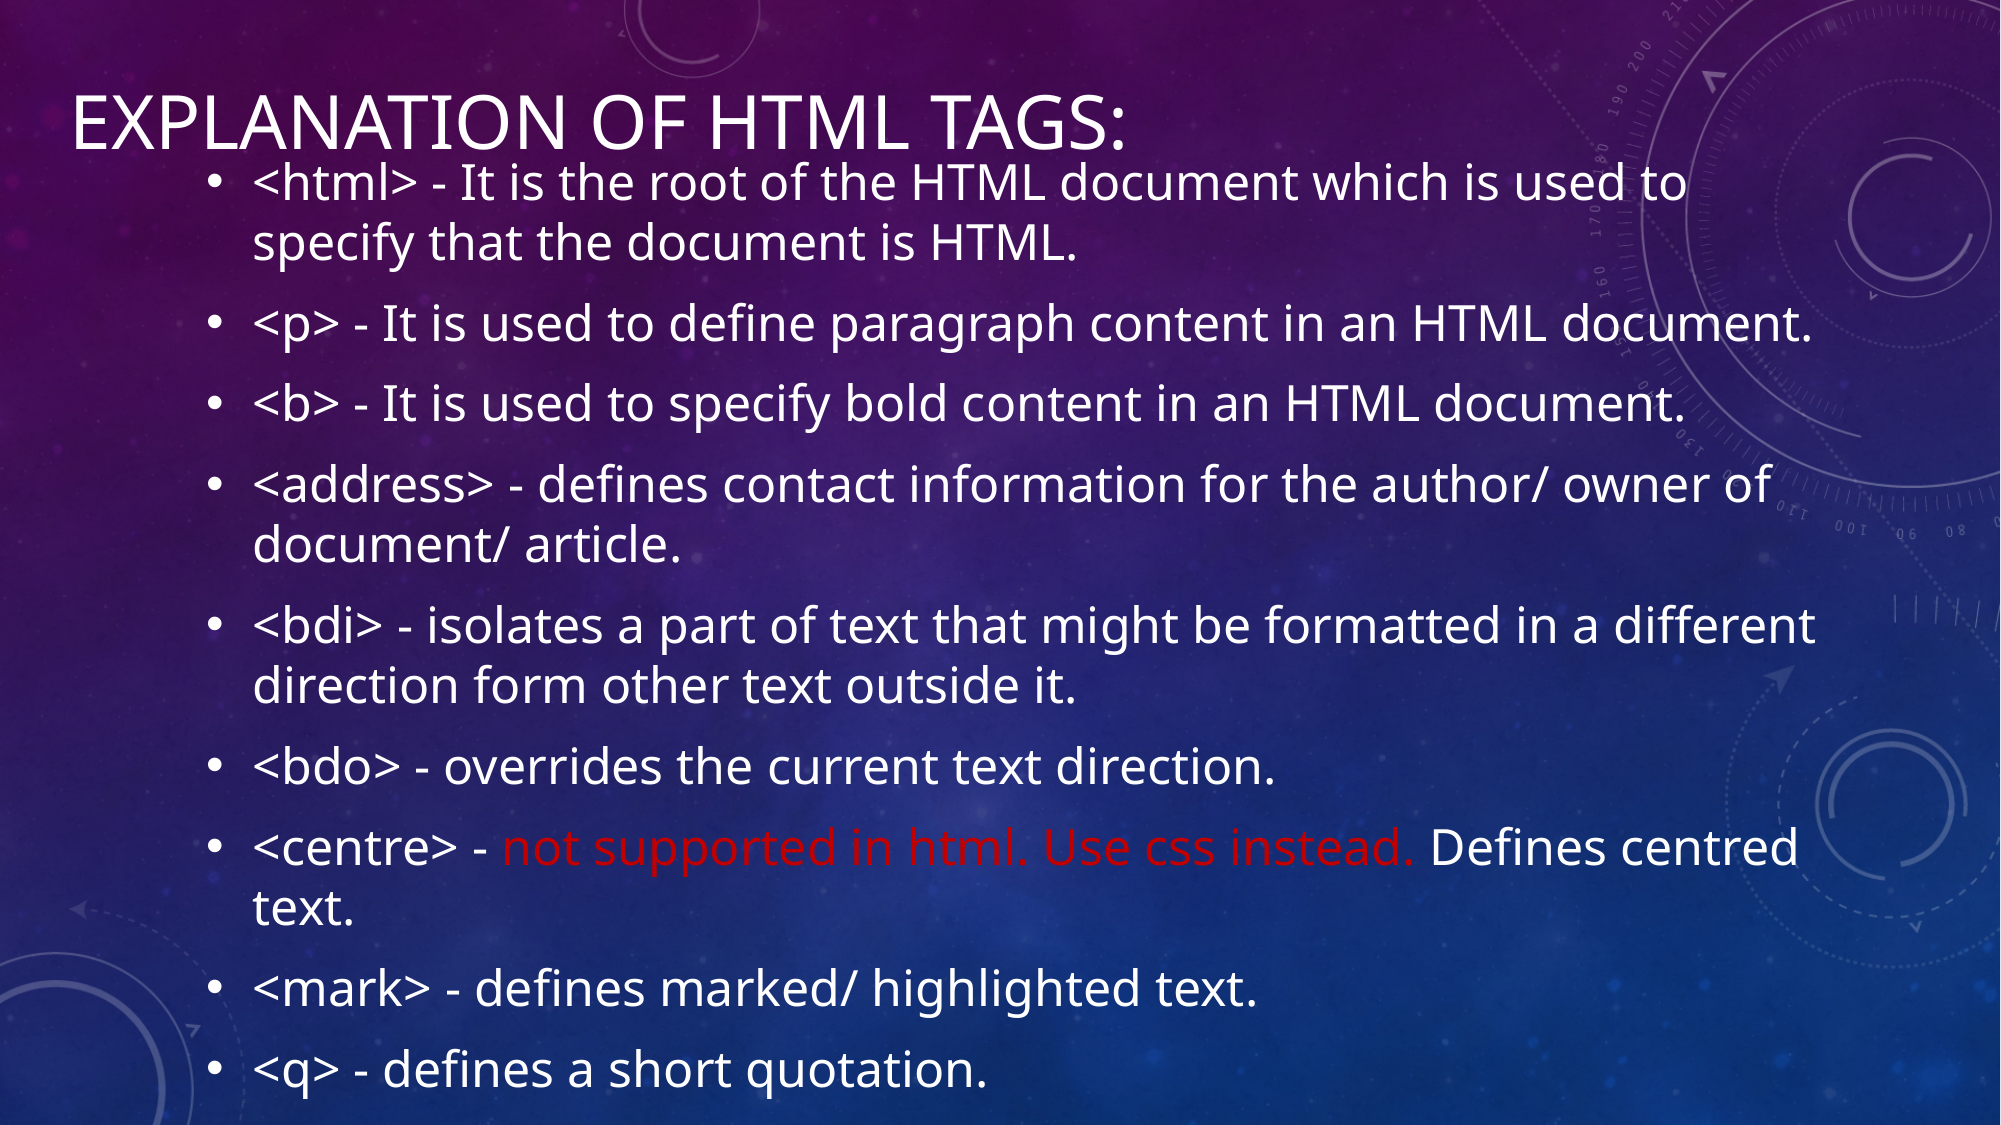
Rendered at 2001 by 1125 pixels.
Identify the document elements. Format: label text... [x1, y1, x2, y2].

text_box [461, 473, 762, 774]
list <html> - It is the root of the HTML document which is used to specify that the document is HTML. <p> - It is used to define paragraph content in an HTML document. <b> - It is used to specify bold content in an HTML document. <address> - defines contact information for the author/ owner of document/ article. <bdi> - isolates a part of text that might be formatted in a different direction form other text outside it. <bdo> - overrides the current text direction. <centre> - not supported in html. Use css instead. Defines centred text. <mark> - defines marked/ highlighted text. <q> - defines a short quotation. [191, 324, 1854, 923]
picture [0, 0, 2001, 1125]
title Explanation of html tags: [54, 0, 1717, 239]
